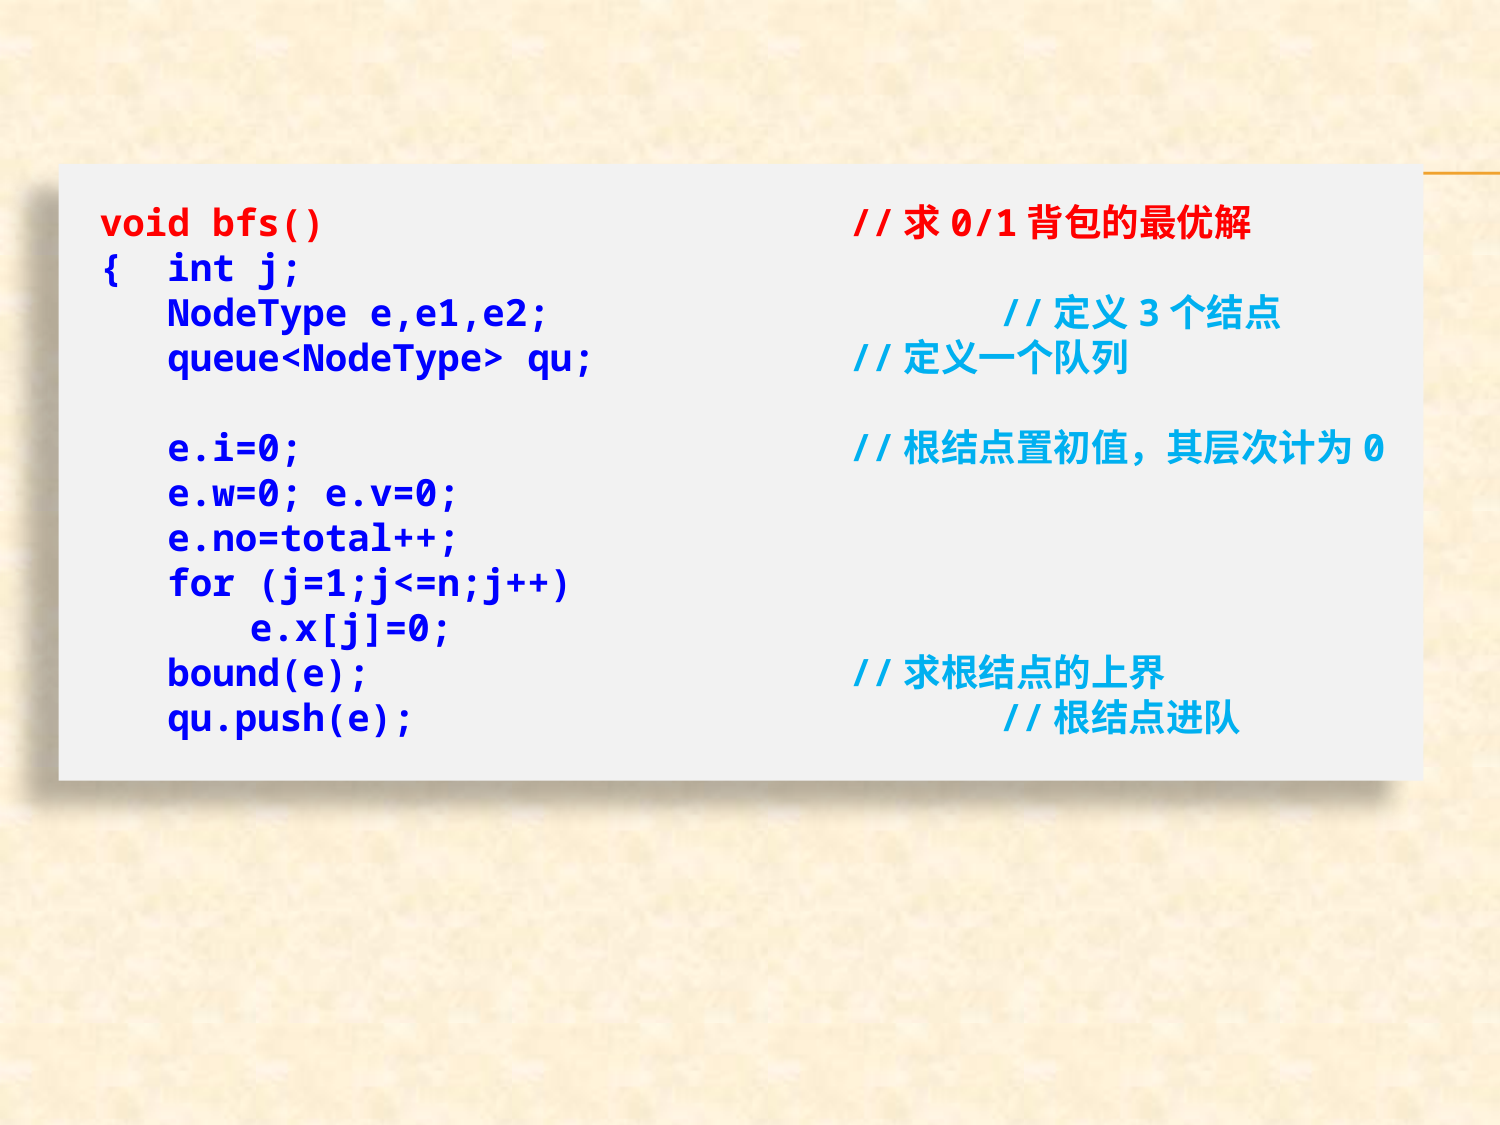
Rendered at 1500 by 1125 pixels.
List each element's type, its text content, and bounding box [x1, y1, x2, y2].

text_box void bfs() //求0/1背包的最优解 { int j; NodeType e,e1,e2; //定义3个结点 queue<NodeType> qu; //定义一个队列 e.i=0; //根结点置初值，其层次计为0 e.w=0; e.v=0; e.no=total++; for (j=1;j<=n;j++) e.x[j]=0; bound(e); //求根结点的上界 qu.push(e); //根结点进队 [58, 163, 1424, 782]
picture [0, 0, 1500, 1125]
